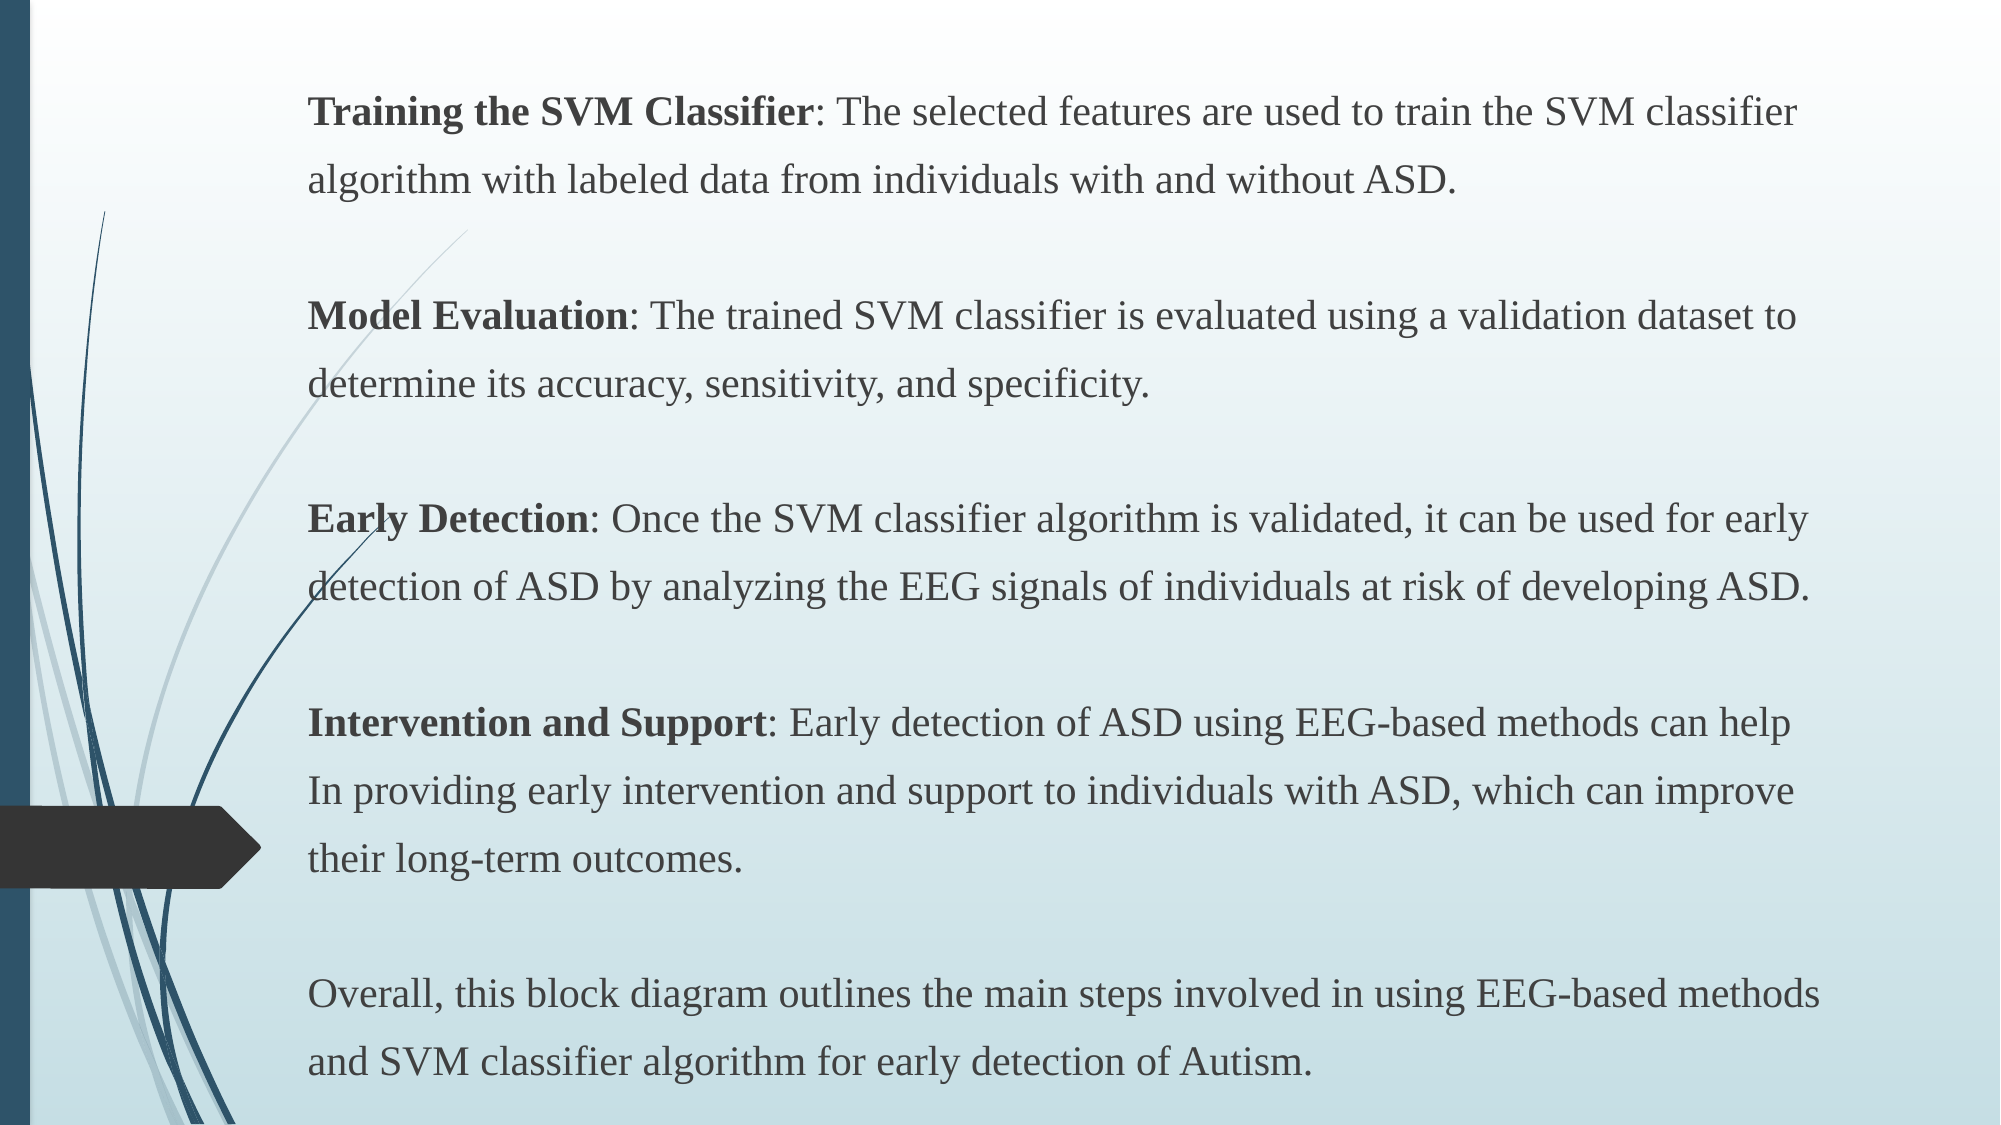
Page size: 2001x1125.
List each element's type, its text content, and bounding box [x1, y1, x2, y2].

list Training the SVM Classifier: The selected features are used to train the SVM classifier algorithm with labeled data from individuals with and without ASD. Model Evaluation: The trained SVM classifier is evaluated using a validation dataset to determine its accuracy, sensitivity, and specificity. Early Detection: Once the SVM classifier algorithm is validated, it can be used for early detection of ASD by analyzing the EEG signals of individuals at risk of developing ASD. Intervention and Support: Early detection of ASD using EEG-based methods can help In providing early intervention and support to individuals with ASD, which can improve their long-term outcomes. Overall, this block diagram outlines the main steps involved in using EEG-based methods and SVM classifier algorithm for early detection of Autism. [292, 76, 1973, 1105]
